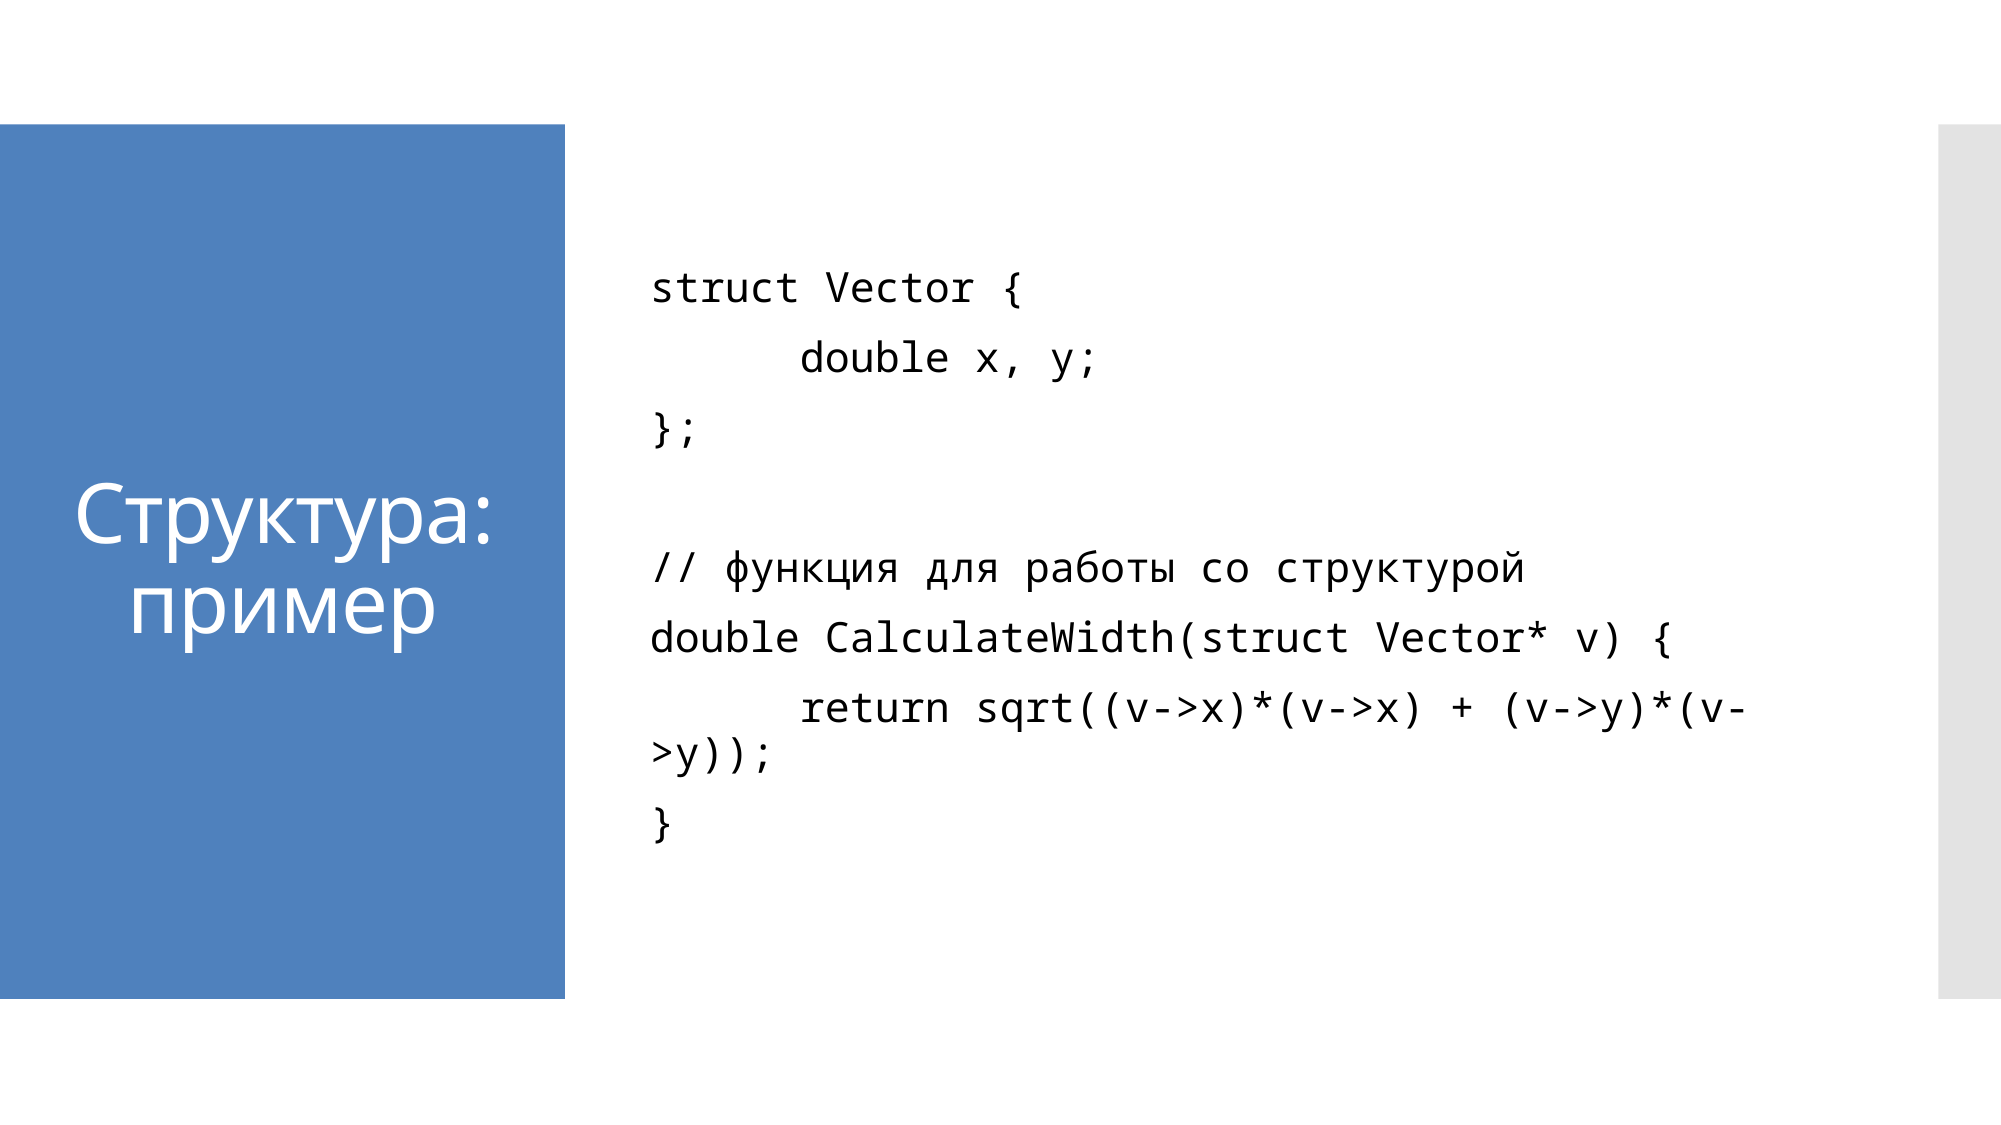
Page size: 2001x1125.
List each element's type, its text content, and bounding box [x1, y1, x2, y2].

list struct Vector { double x, y; }; // функция для работы со структурой double CalculateWidth(struct Vector* v) { return sqrt((v->x)*(v->x) + (v->y)*(v->y)); } [634, 125, 1835, 989]
title Структура: пример [41, 184, 525, 940]
